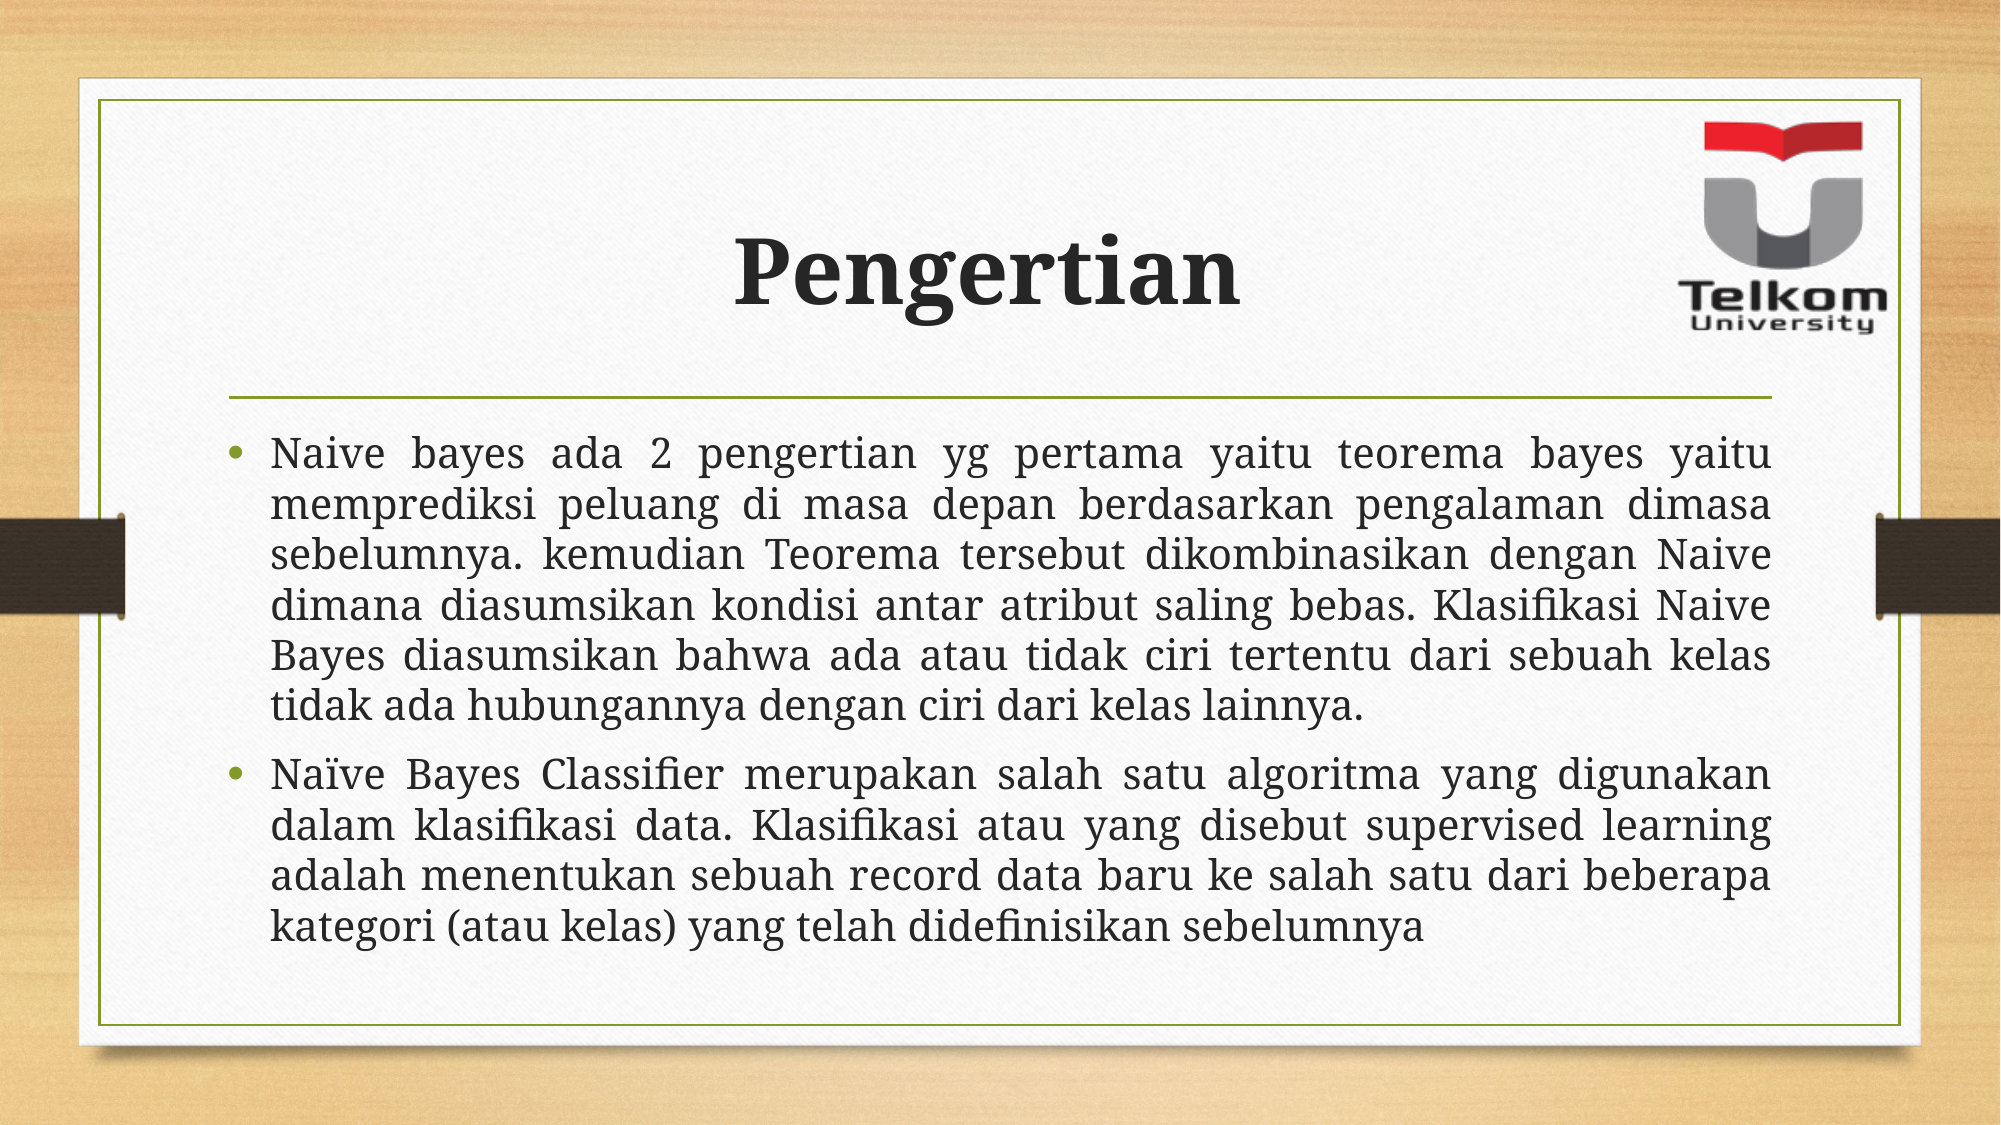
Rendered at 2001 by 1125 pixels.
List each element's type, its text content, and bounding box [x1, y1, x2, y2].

title Pengertian [212, 161, 1788, 375]
picture [0, 0, 2001, 1125]
list Naive bayes ada 2 pengertian yg pertama yaitu teorema bayes yaitu memprediksi peluang di masa depan berdasarkan pengalaman dimasa sebelumnya. kemudian Teorema tersebut dikombinasikan dengan Naive dimana diasumsikan kondisi antar atribut saling bebas. Klasifikasi Naive Bayes diasumsikan bahwa ada atau tidak ciri tertentu dari sebuah kelas tidak ada hubungannya dengan ciri dari kelas lainnya. Naïve Bayes Classifier merupakan salah satu algoritma yang digunakan dalam klasifikasi data. Klasifikasi atau yang disebut supervised learning adalah menentukan sebuah record data baru ke salah satu dari beberapa kategori (atau kelas) yang telah didefinisikan sebelumnya [212, 419, 1788, 964]
